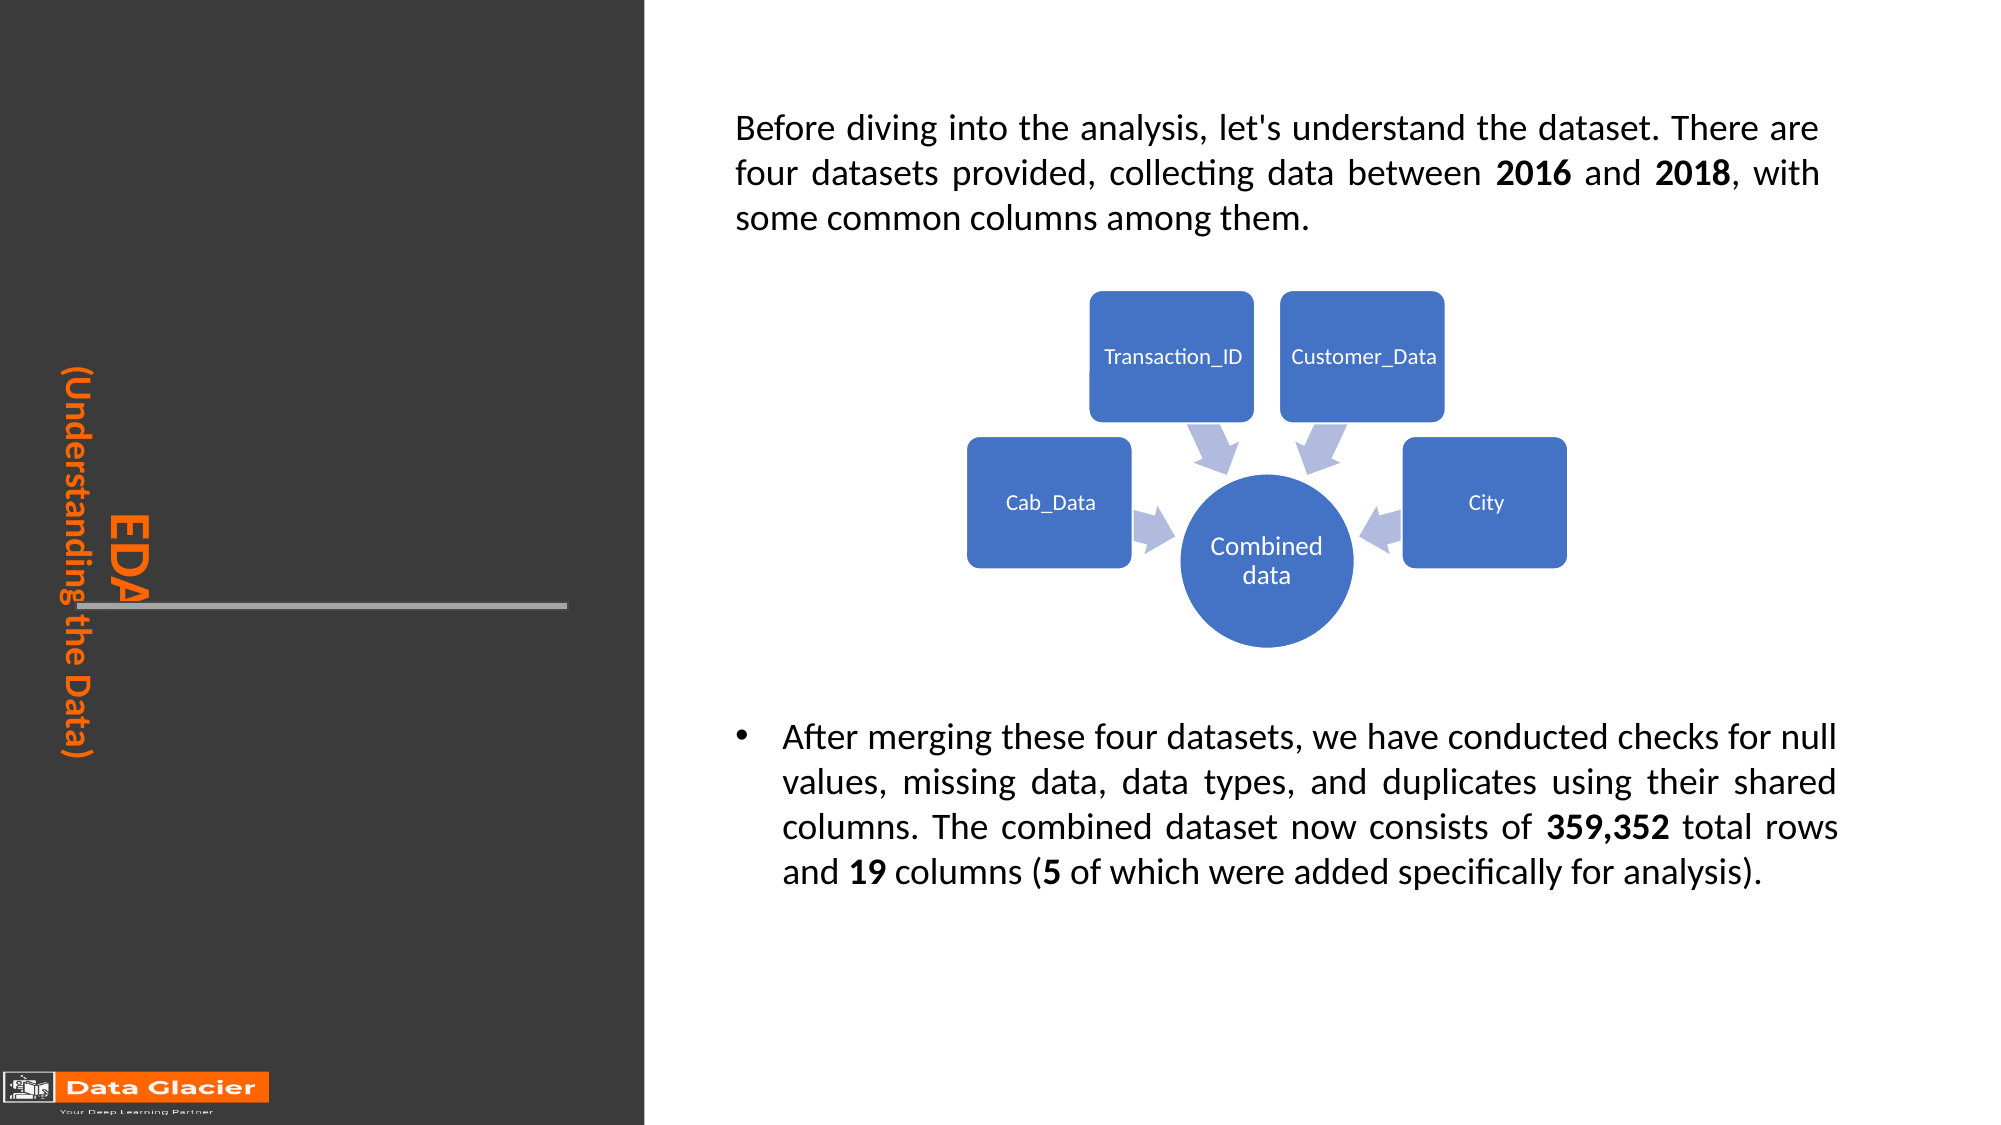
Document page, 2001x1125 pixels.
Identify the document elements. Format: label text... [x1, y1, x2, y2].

text_box After merging these four datasets, we have conducted checks for null values, missing data, data types, and duplicates using their shared columns. The combined dataset now consists of 359,352 total rows and 19 columns (5 of which were added specifically for analysis). [720, 704, 1854, 900]
text_box Before diving into the analysis, let's understand the dataset. There are four datasets provided, collecting data between 2016 and 2018, with some common columns among them. [720, 50, 1836, 246]
title EDA (Understanding the Data) [0, 0, 645, 1125]
text_box [75, 601, 569, 611]
picture [0, 1011, 272, 1125]
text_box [885, 290, 1649, 649]
